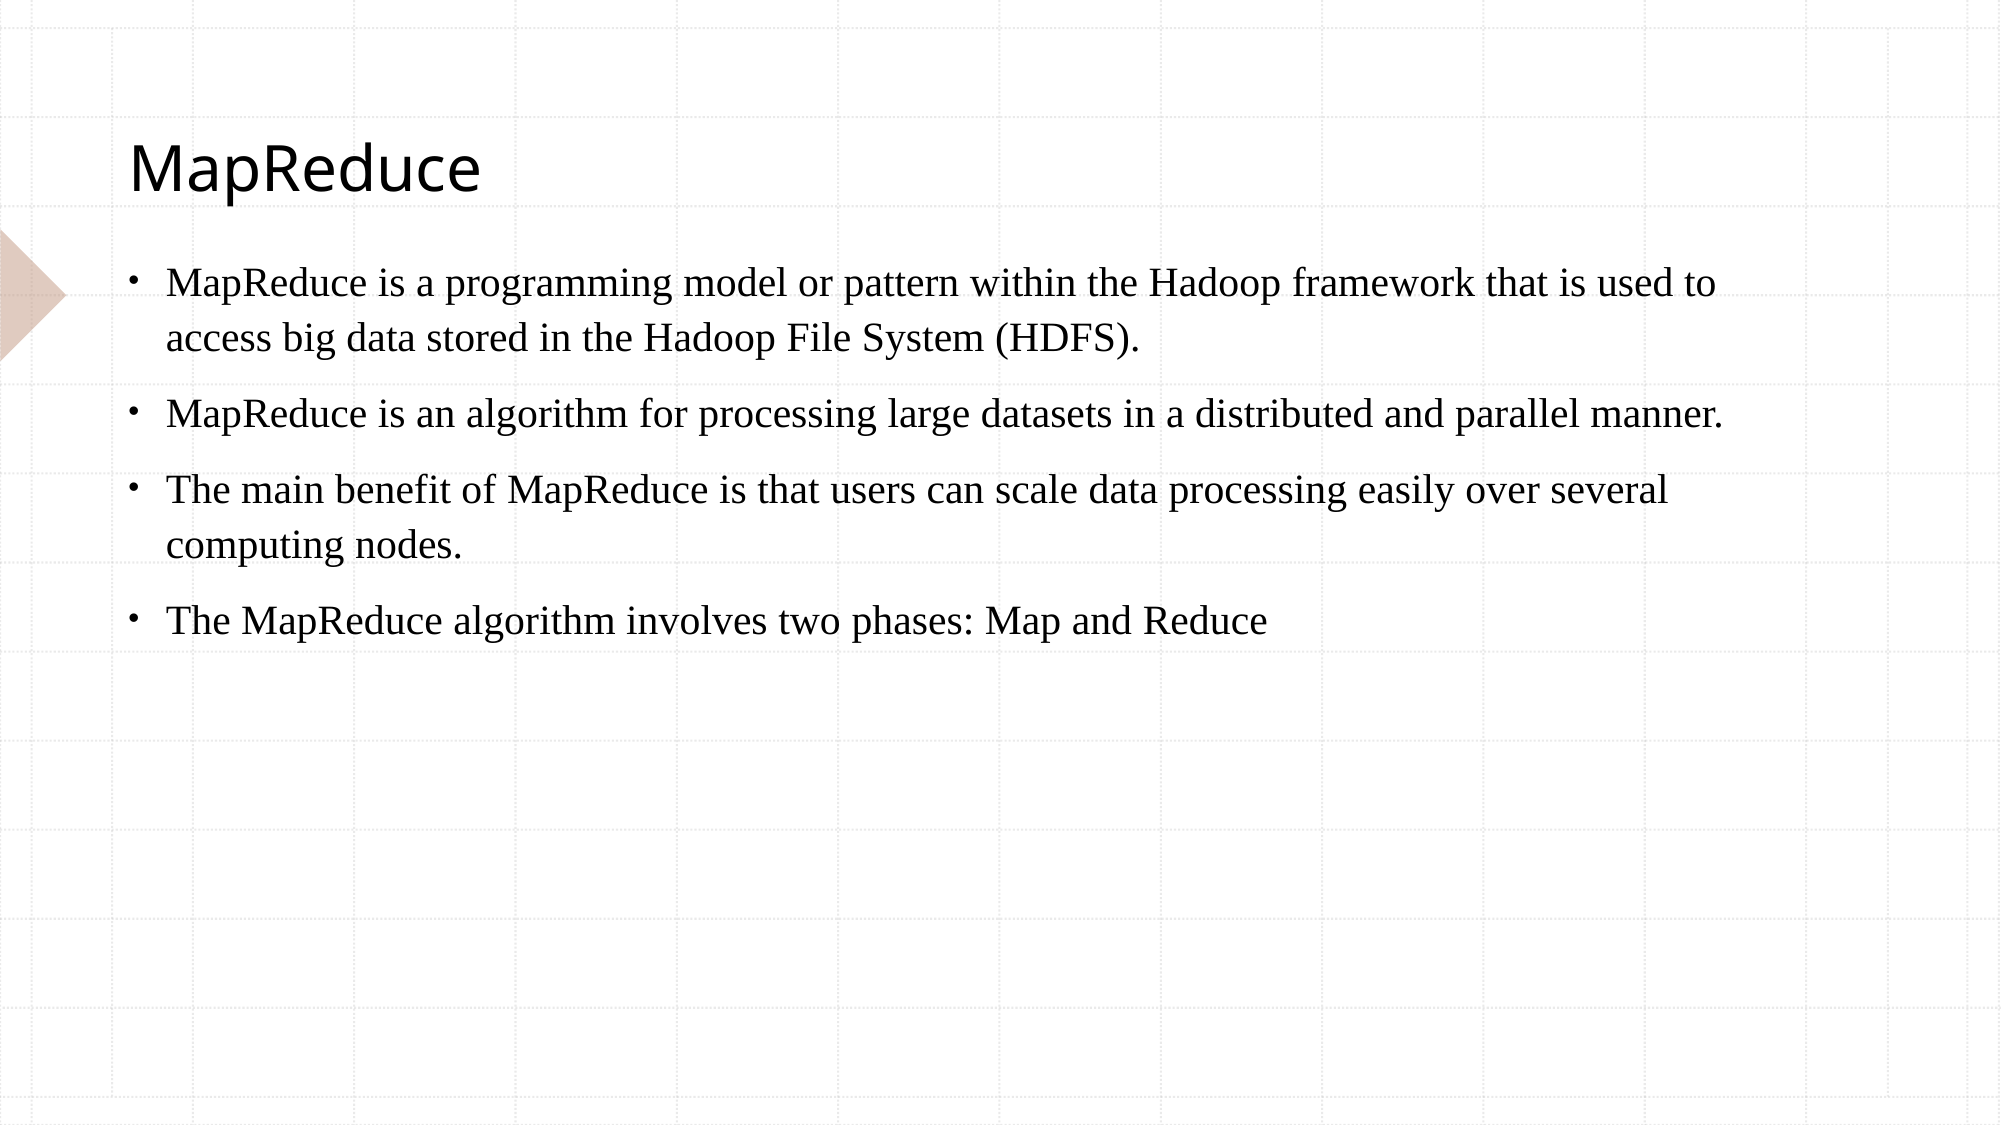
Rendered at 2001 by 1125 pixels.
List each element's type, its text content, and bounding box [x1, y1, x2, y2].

title MapReduce [113, 119, 710, 212]
list MapReduce is a programming model or pattern within the Hadoop framework that is used to access big data stored in the Hadoop File System (HDFS). MapReduce is an algorithm for processing large datasets in a distributed and parallel manner. The main benefit of MapReduce is that users can scale data processing easily over several computing nodes. The MapReduce algorithm involves two phases: Map and Reduce [113, 242, 1808, 828]
